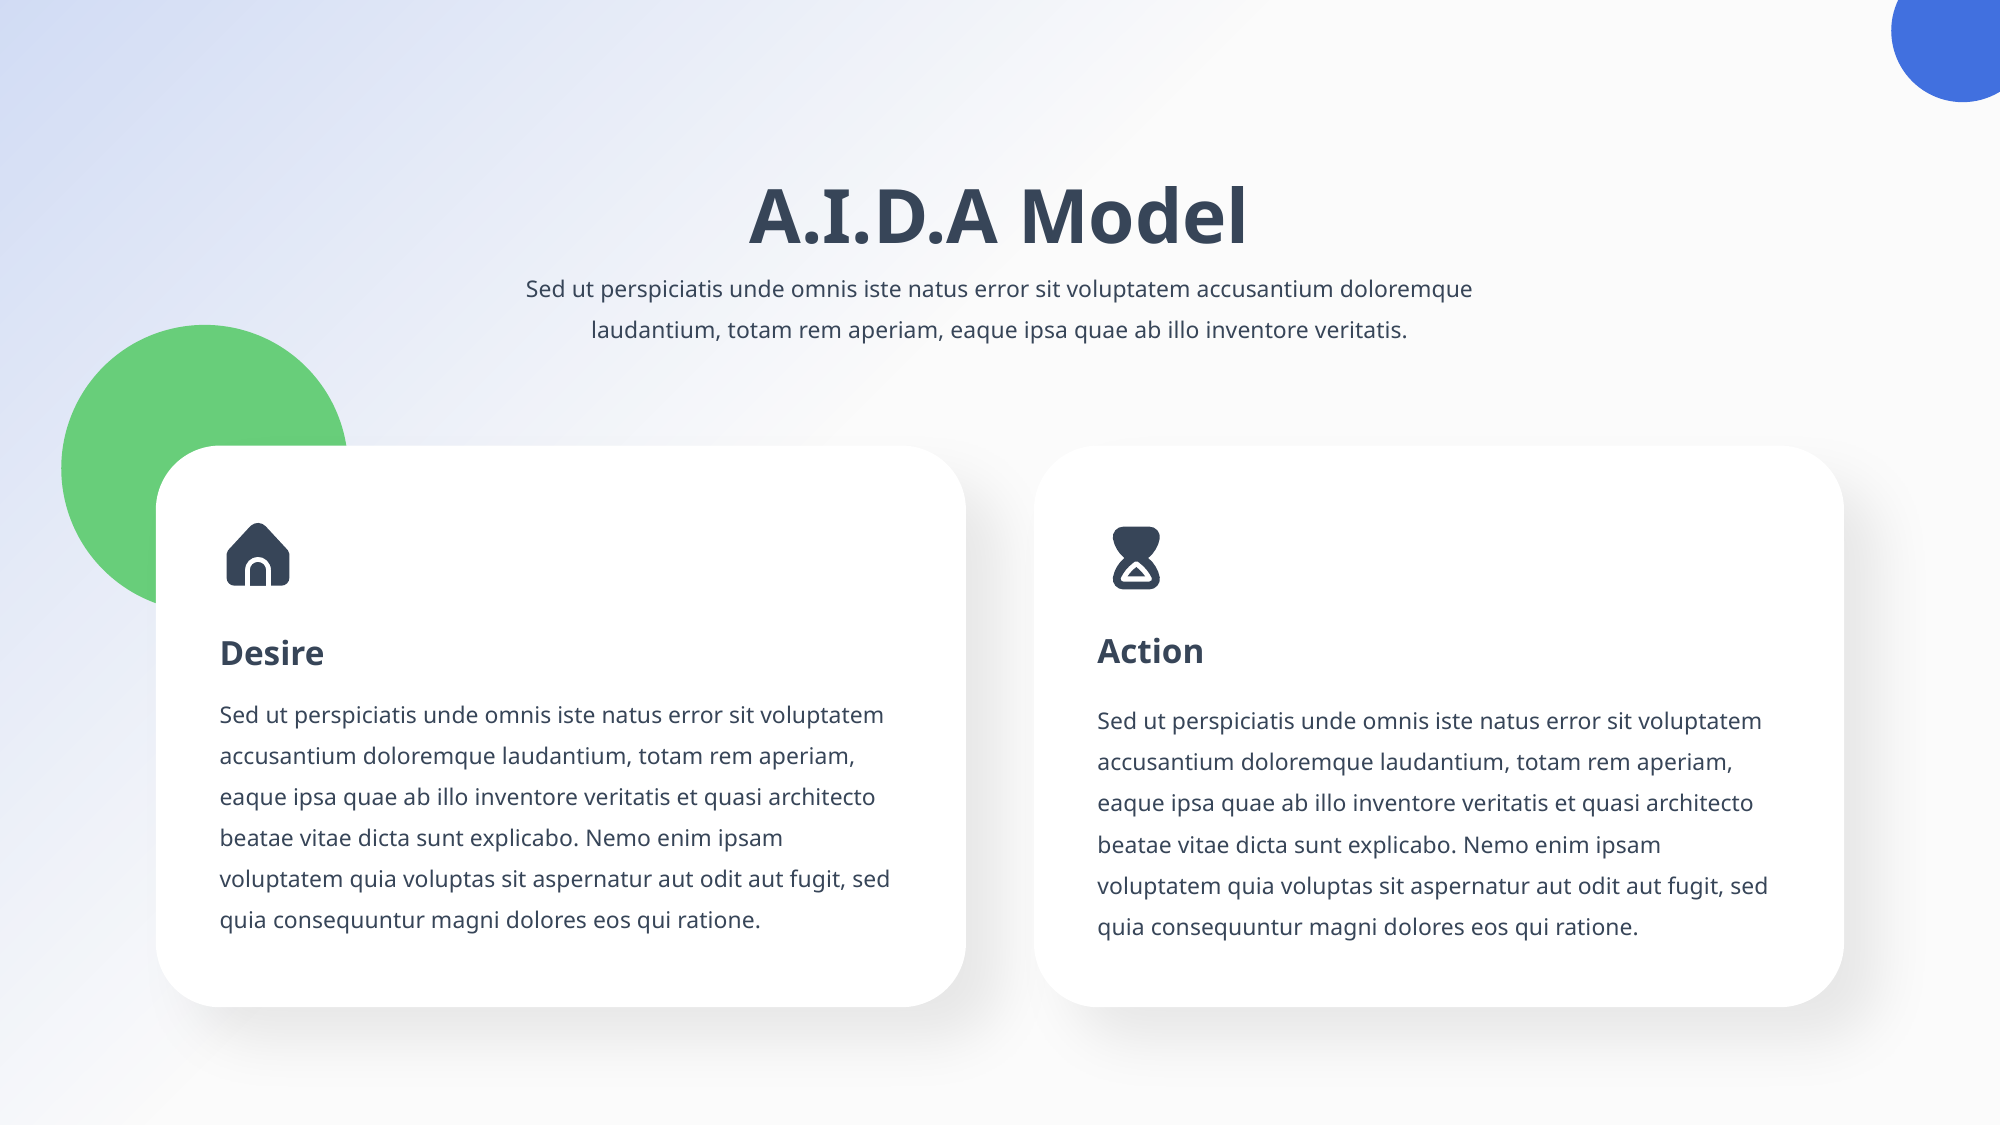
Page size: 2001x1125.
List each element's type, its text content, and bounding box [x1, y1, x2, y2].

text_box A.I.D.A Model [711, 161, 1289, 253]
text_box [226, 522, 290, 586]
text_box [60, 323, 348, 604]
text_box [1890, 0, 2000, 104]
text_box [155, 445, 1845, 1008]
text_box Sed ut perspiciatis unde omnis iste natus error sit voluptatem accusantium doloremque laudantium, totam rem aperiam, eaque ipsa quae ab illo inventore veritatis. [458, 253, 1542, 351]
